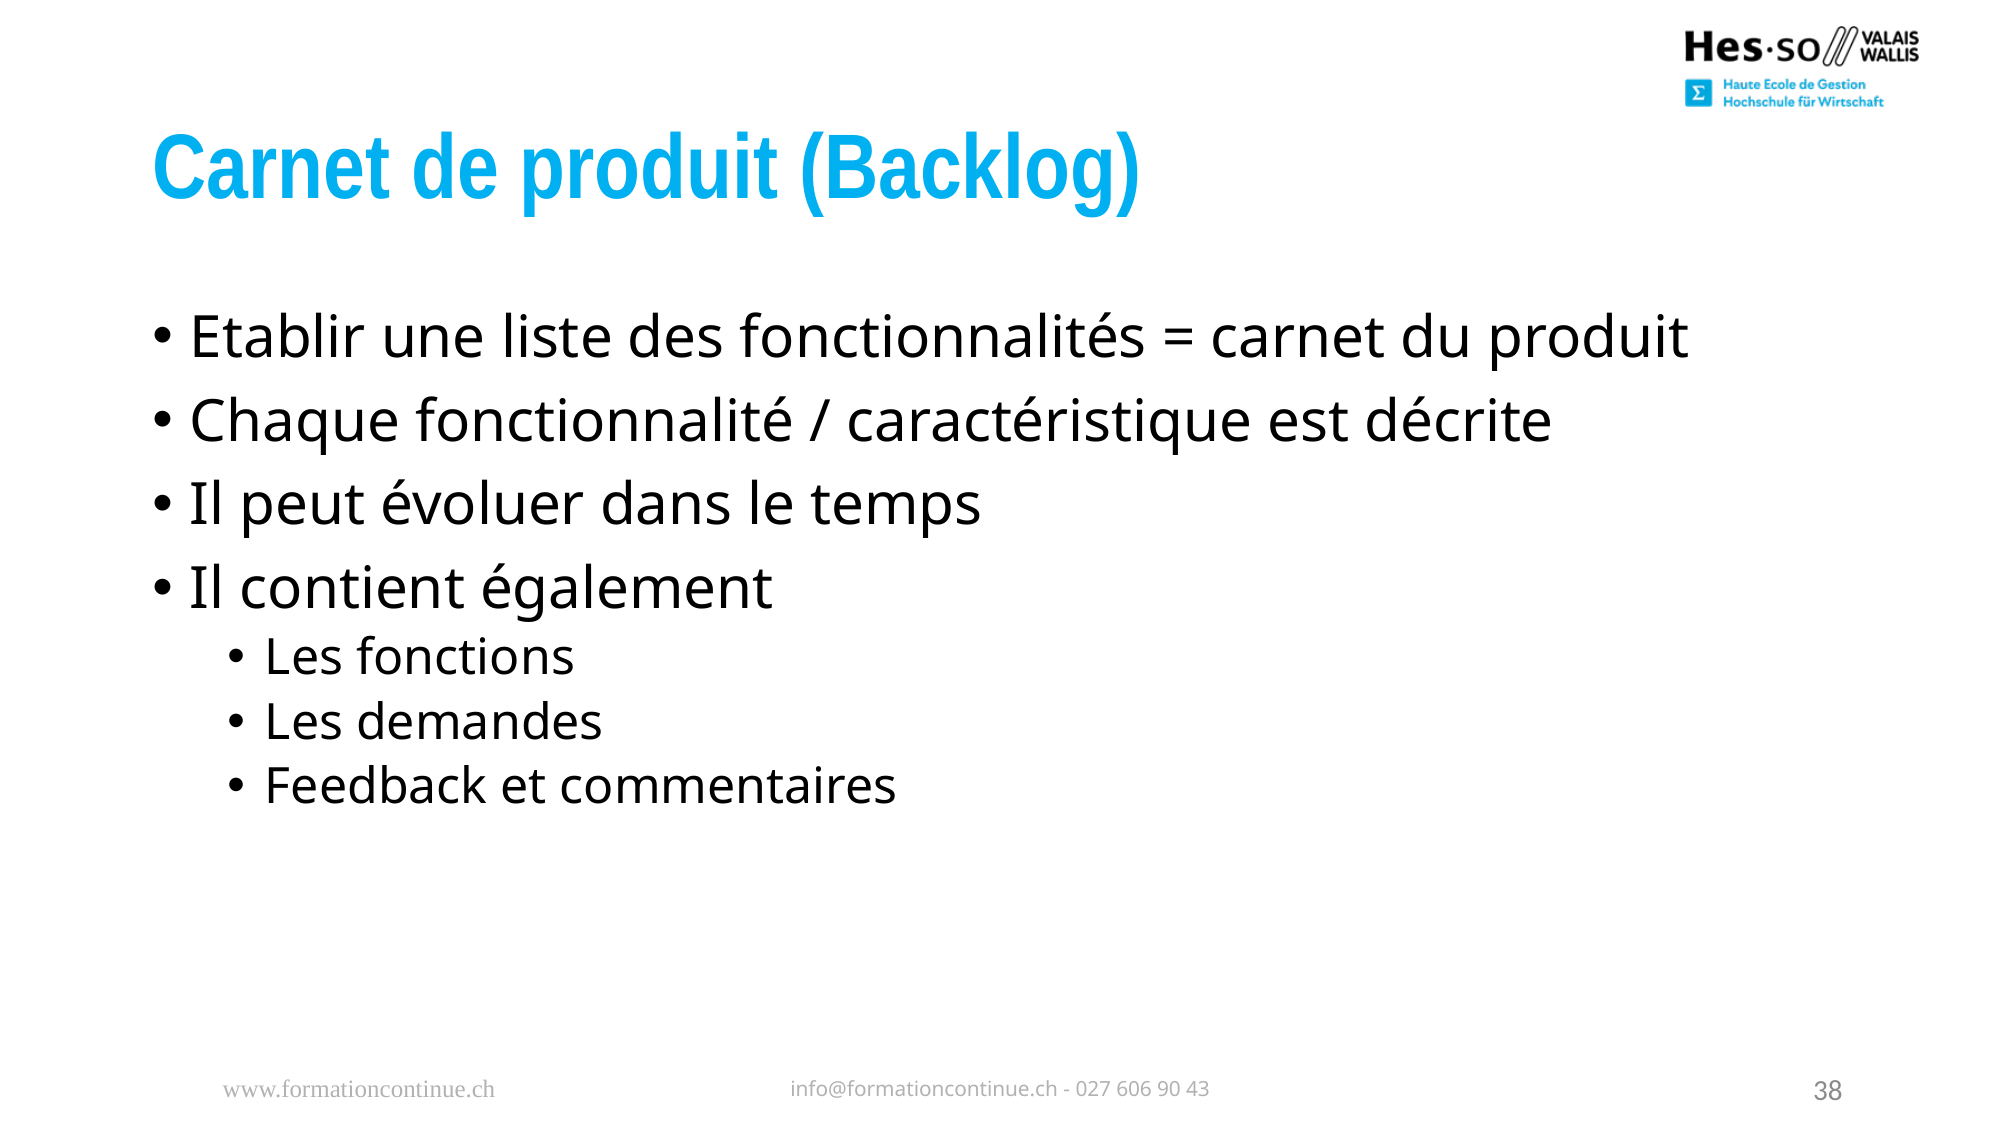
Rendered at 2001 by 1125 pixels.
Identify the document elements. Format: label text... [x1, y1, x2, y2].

title Carnet de produit (Backlog) [137, 59, 1863, 278]
list Etablir une liste des fonctionnalités = carnet du produit Chaque fonctionnalité / caractéristique est décrite Il peut évoluer dans le temps Il contient également Les fonctions Les demandes Feedback et commentaires [137, 299, 1863, 1014]
slide_number 38 [1441, 1059, 1858, 1118]
picture [1685, 26, 1919, 107]
footer info@formationcontinue.ch - 027 606 90 43 [683, 1057, 1317, 1118]
slide_number www.formationcontinue.ch [207, 1057, 658, 1118]
